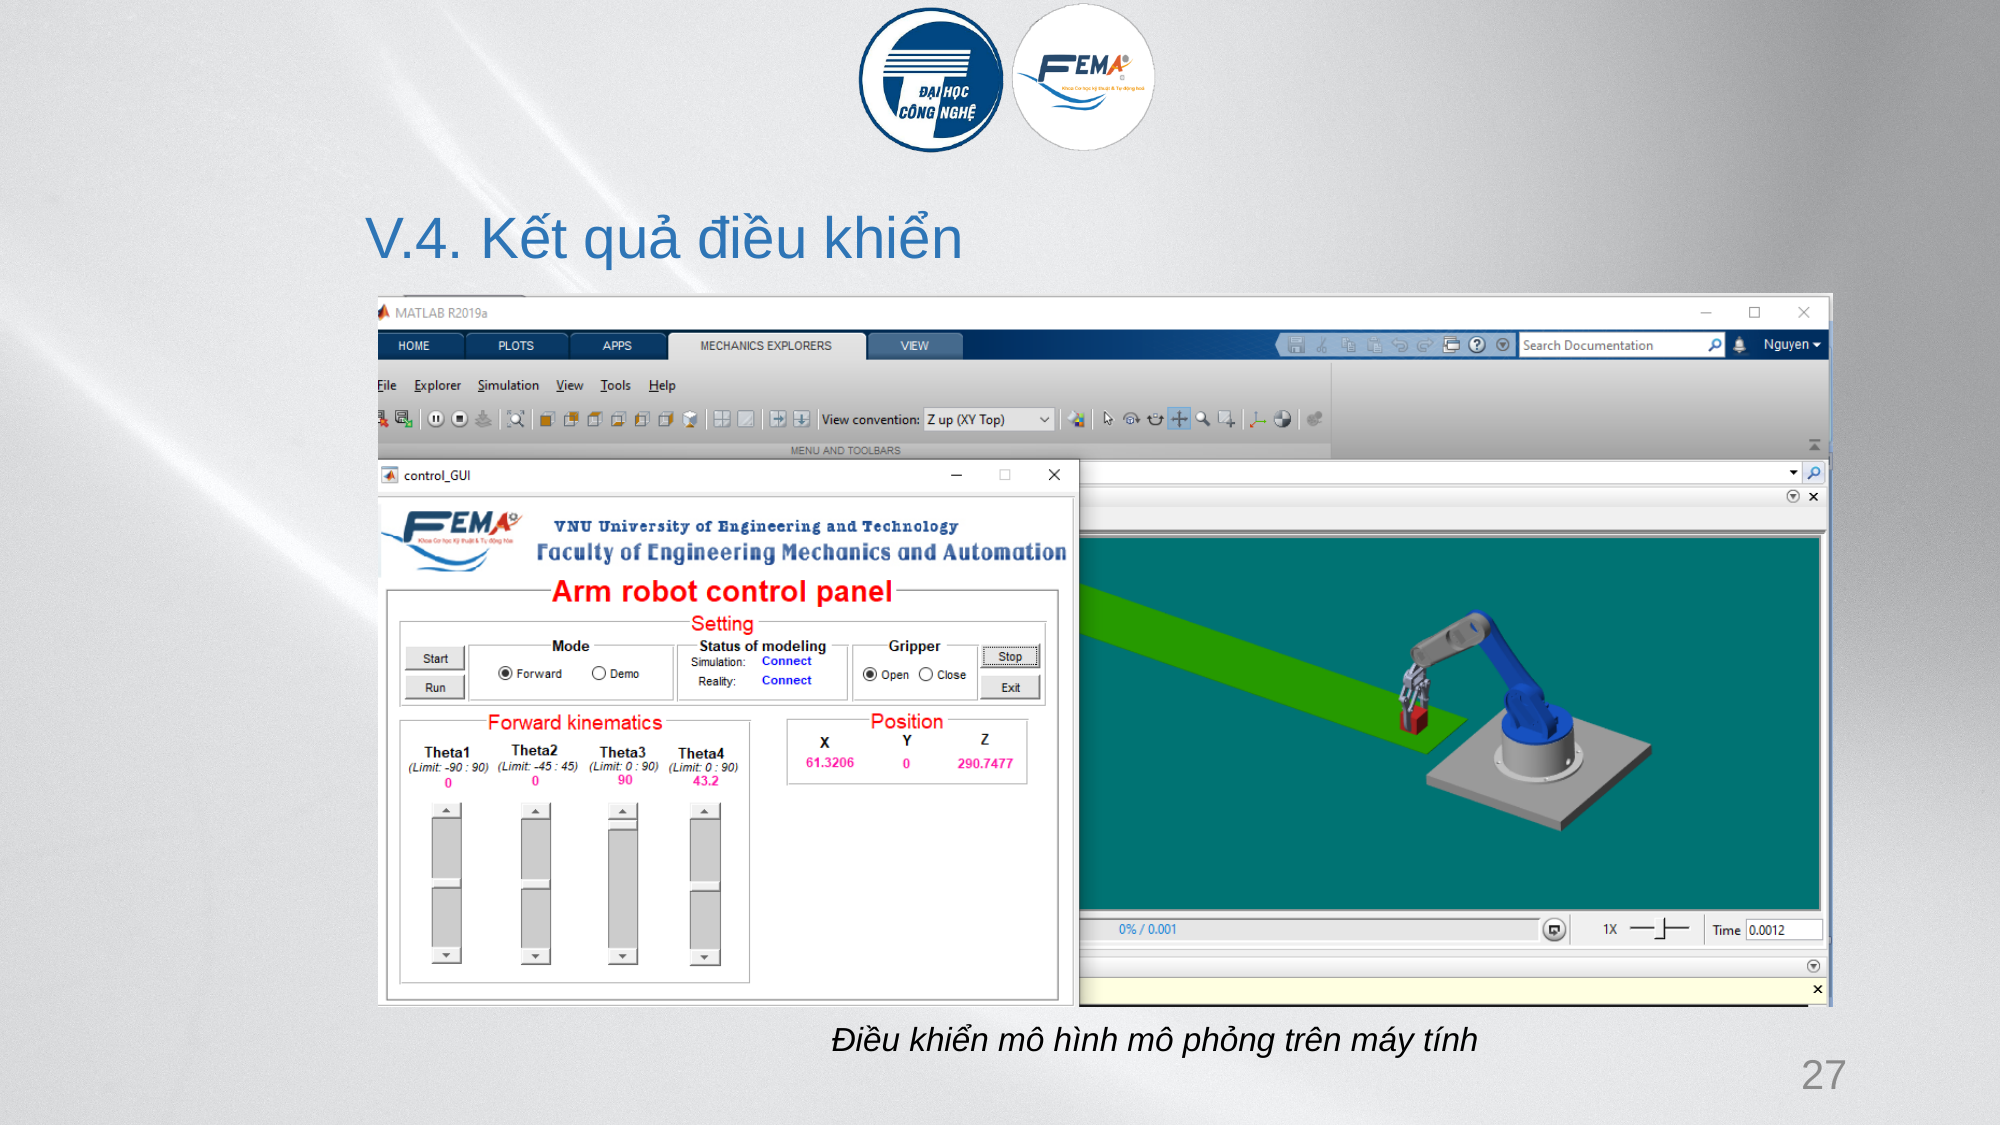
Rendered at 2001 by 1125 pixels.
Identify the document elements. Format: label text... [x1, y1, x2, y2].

text_box V.4. Kết quả điều khiển [350, 192, 1923, 278]
text_box 27 [1412, 1042, 1863, 1103]
picture [0, 0, 2000, 1125]
text_box Điều khiển mô hình mô phỏng trên máy tính [816, 1011, 1495, 1066]
